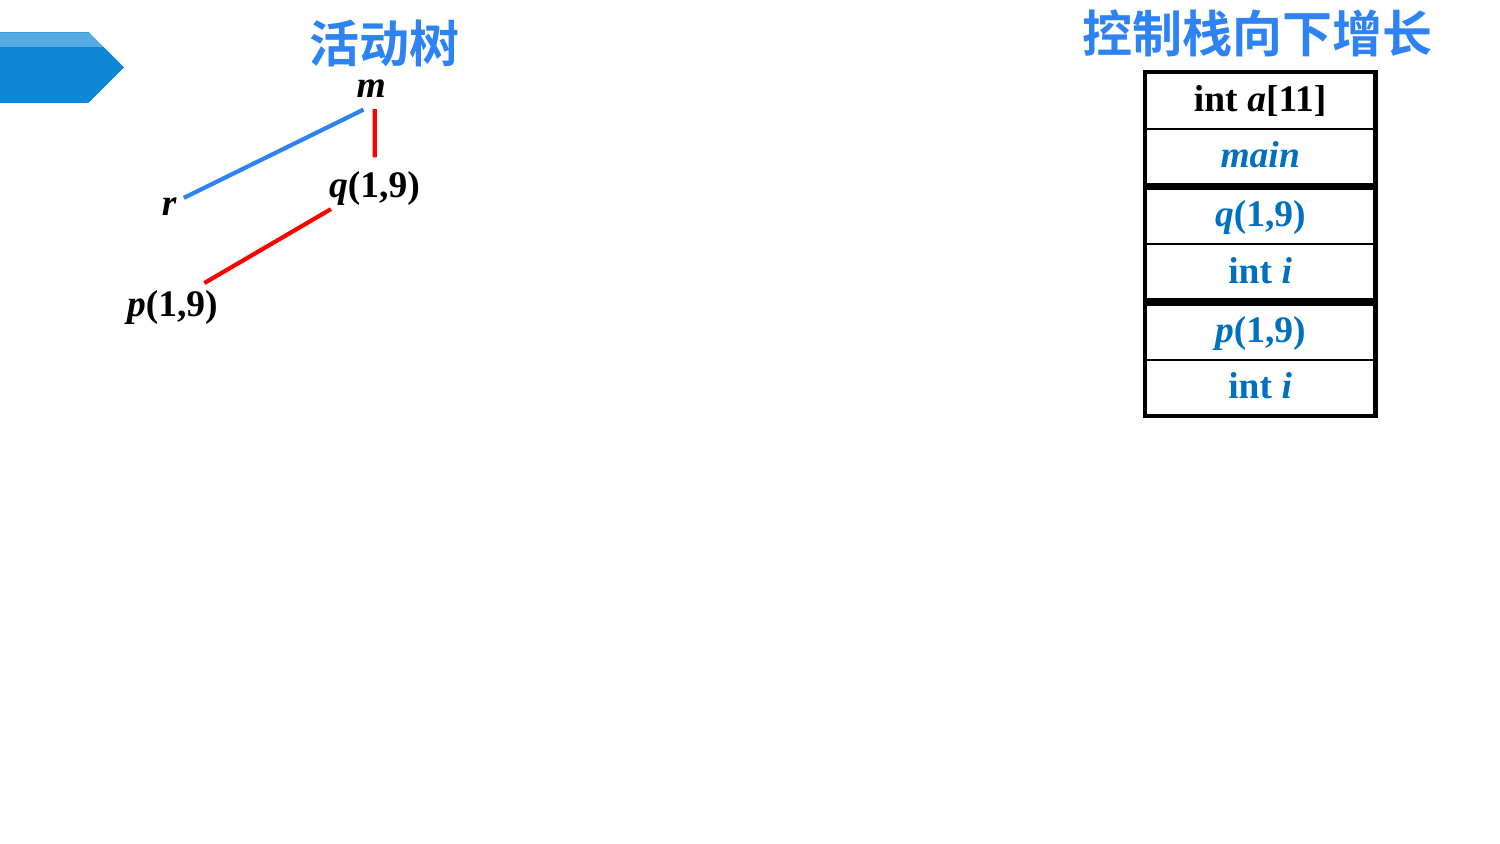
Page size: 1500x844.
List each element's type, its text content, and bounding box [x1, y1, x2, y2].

table_header q(1,9) [1147, 190, 1373, 243]
text_box 控制栈向下增长 [1057, 0, 1459, 68]
text_box r [147, 170, 219, 245]
table_cell main [1147, 130, 1373, 183]
text_box p(1,9) [112, 271, 253, 358]
table_cell int i [1147, 361, 1373, 414]
table_cell int i [1147, 245, 1373, 298]
text_box q(1,9) [314, 152, 455, 238]
text_box 活动树 [211, 7, 557, 79]
table_header int a[11] [1147, 74, 1373, 128]
text_box m [341, 79, 414, 127]
table_header p(1,9) [1147, 306, 1373, 359]
